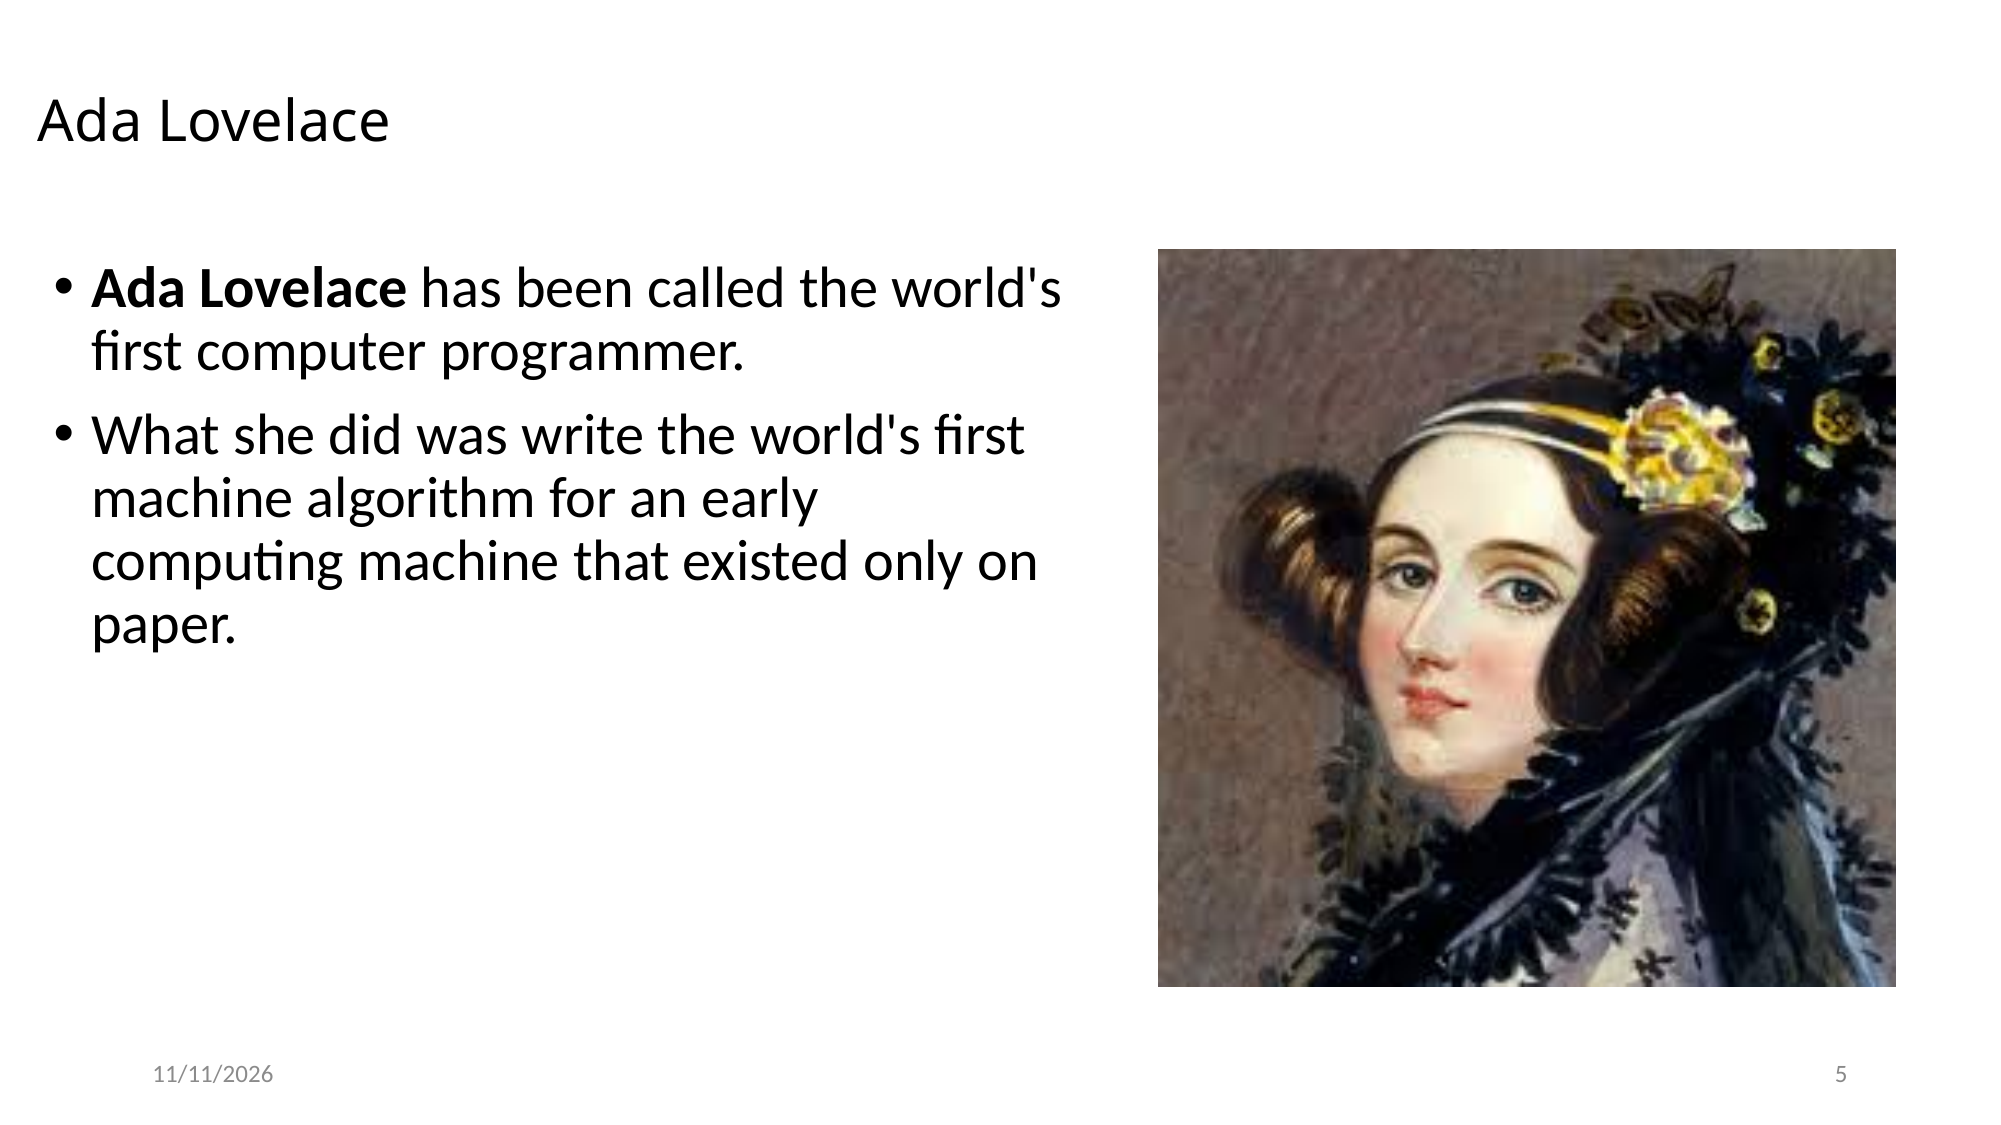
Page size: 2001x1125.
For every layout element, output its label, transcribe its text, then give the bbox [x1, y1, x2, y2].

title Ada Lovelace [22, 84, 1978, 162]
slide_number 5 [1412, 1042, 1863, 1103]
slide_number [137, 1042, 588, 1103]
list Ada Lovelace has been called the world's first computer programmer. What she did was write the world's first machine algorithm for an early computing machine that existed only on paper. [38, 249, 1096, 1018]
picture [1158, 249, 1896, 987]
